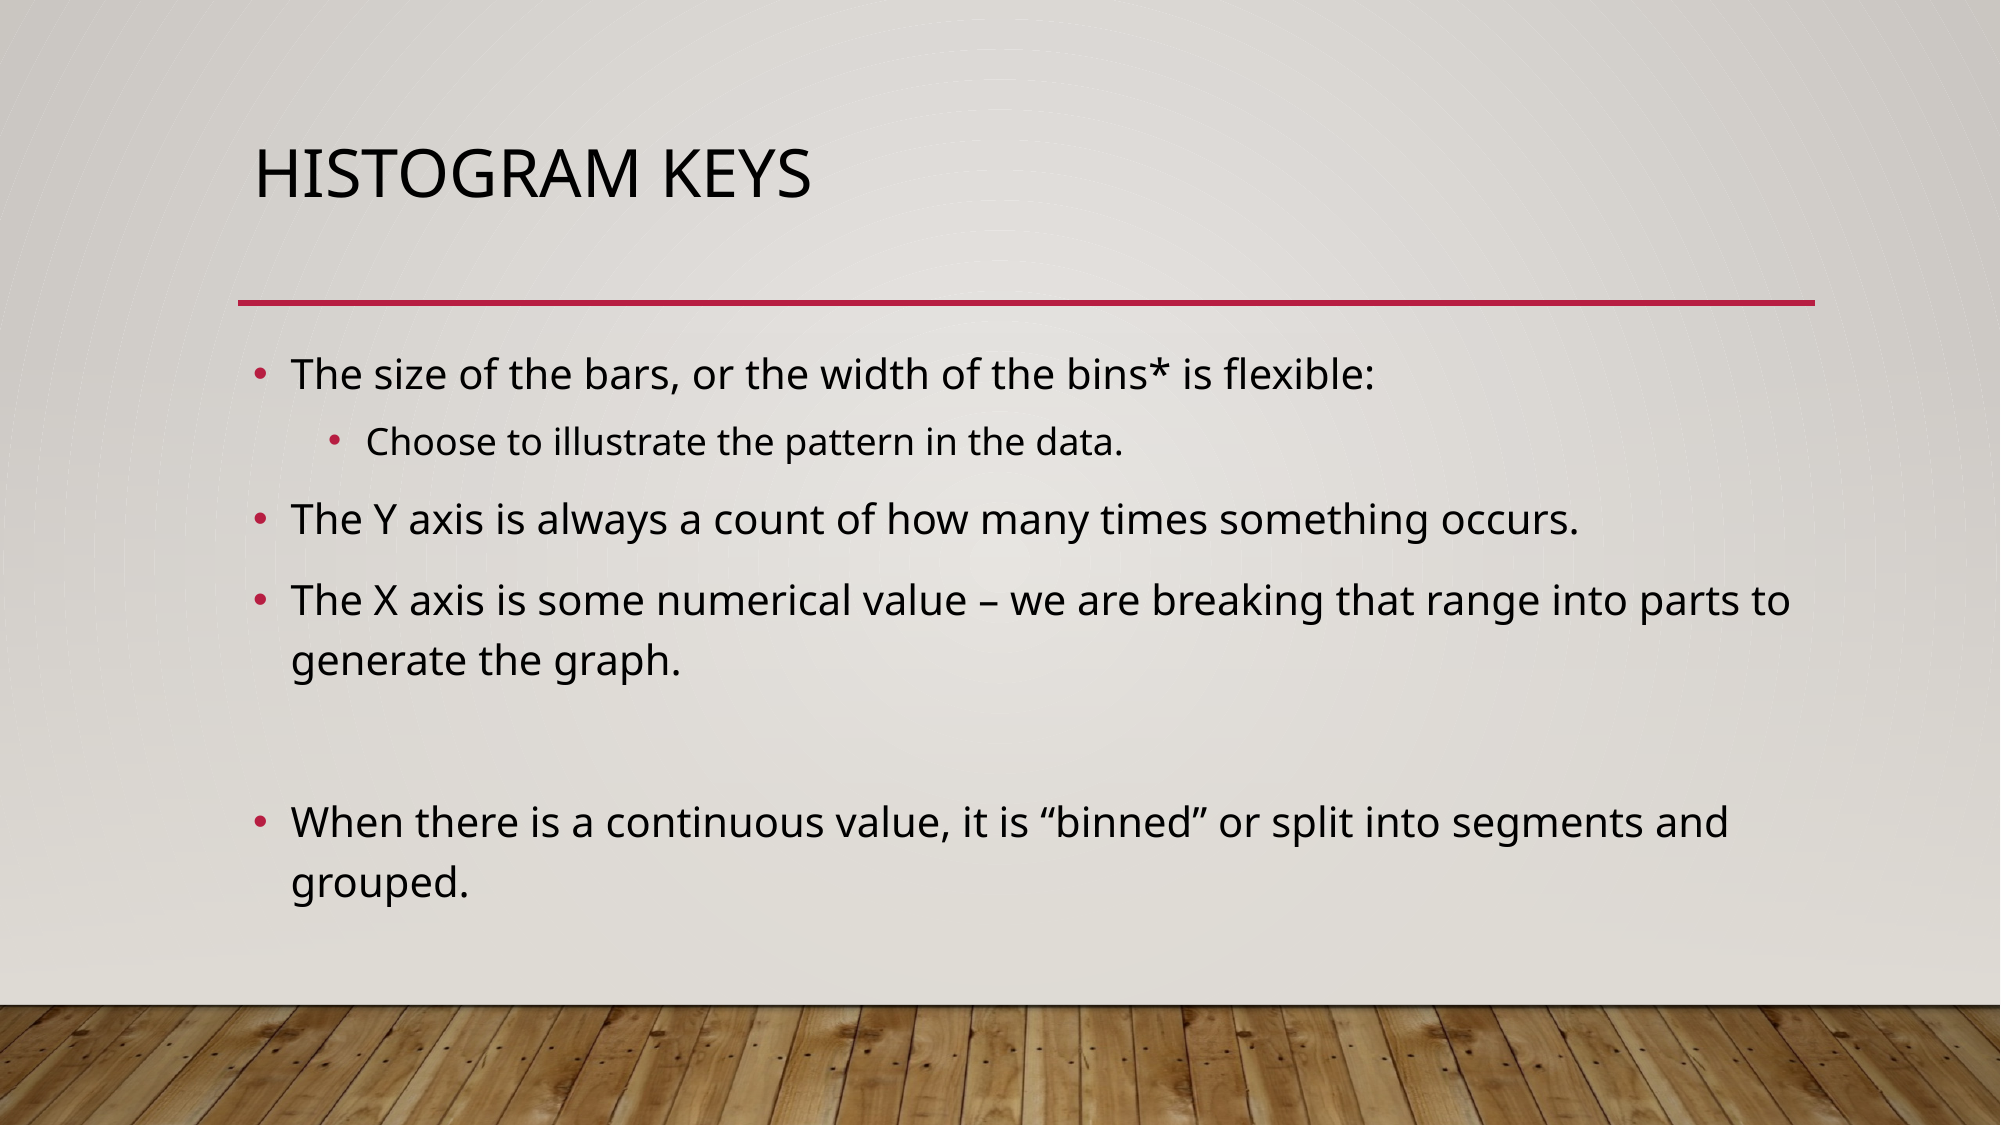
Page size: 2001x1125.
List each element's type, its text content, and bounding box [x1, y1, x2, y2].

list The size of the bars, or the width of the bins* is flexible: Choose to illustrate the pattern in the data. The Y axis is always a count of how many times something occurs. The X axis is some numerical value – we are breaking that range into parts to generate the graph. When there is a continuous value, it is “binned” or split into segments and grouped. [238, 330, 1814, 897]
picture [0, 1005, 2000, 1125]
title Histogram Keys [238, 131, 1814, 305]
